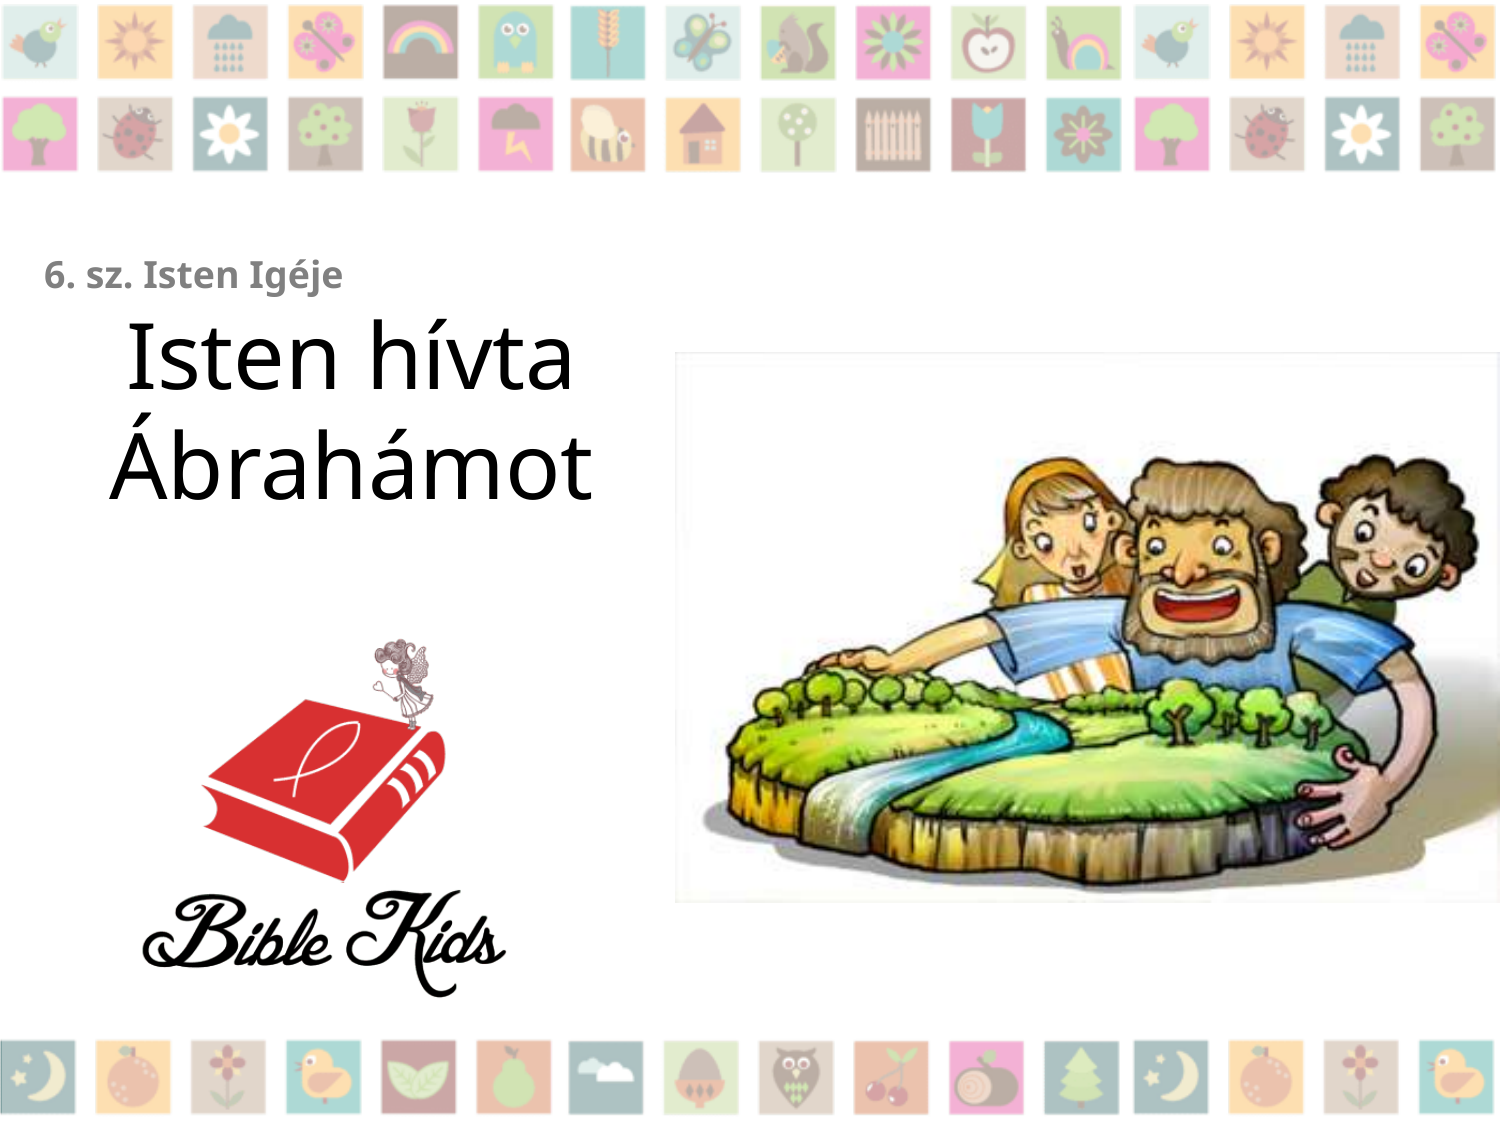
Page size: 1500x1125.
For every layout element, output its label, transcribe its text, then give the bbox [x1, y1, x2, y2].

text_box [0, 1028, 1500, 1118]
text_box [0, 3, 1500, 181]
picture [675, 352, 1500, 903]
picture [117, 600, 544, 1027]
text_box 6. sz. Isten Igéje [29, 243, 502, 290]
text_box Isten hívta Ábrahámot [29, 290, 675, 526]
